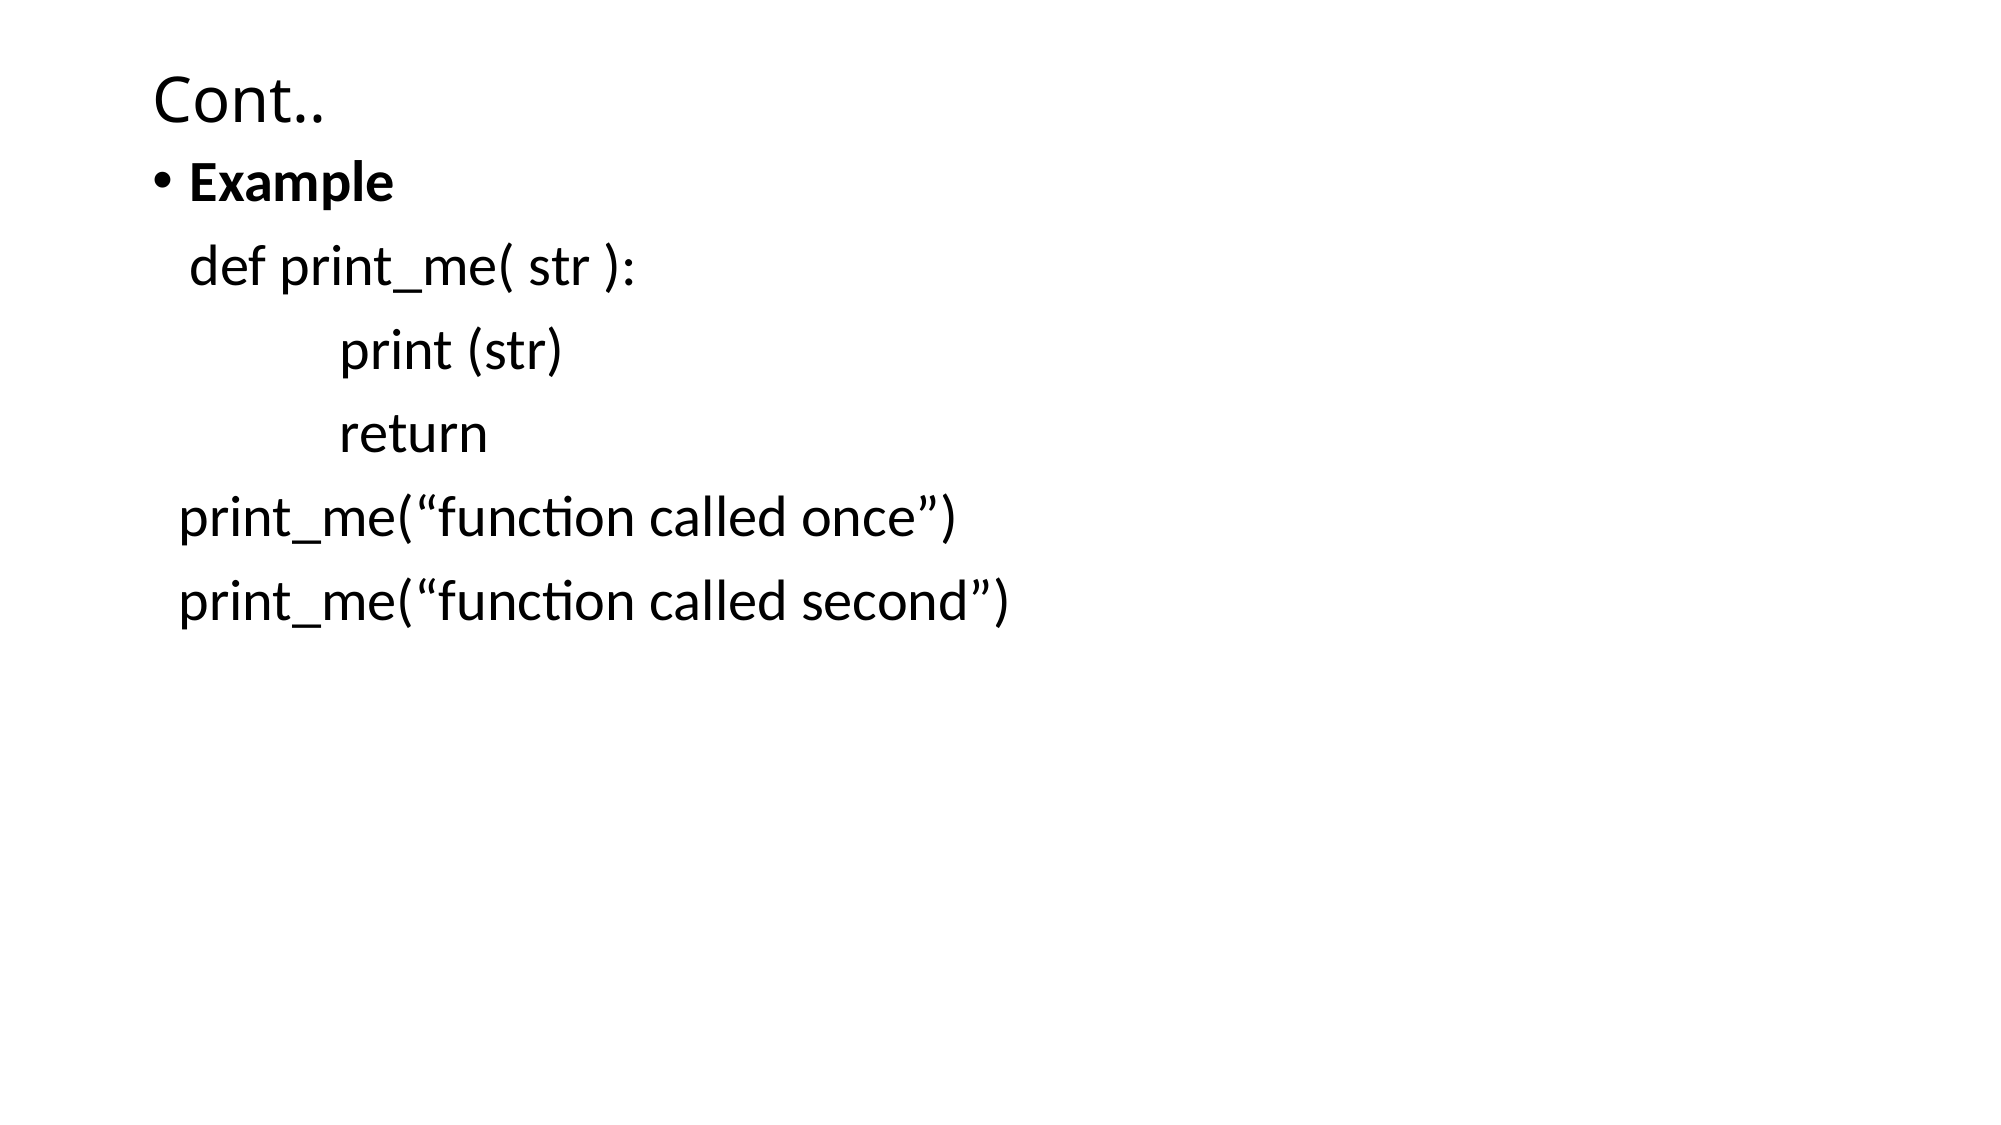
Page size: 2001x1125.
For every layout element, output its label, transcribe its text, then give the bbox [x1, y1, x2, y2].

title Cont.. [137, 59, 1863, 143]
list Example def print_me( str ): print (str) return print_me(“function called once”) print_me(“function called second”) [137, 143, 1863, 1014]
